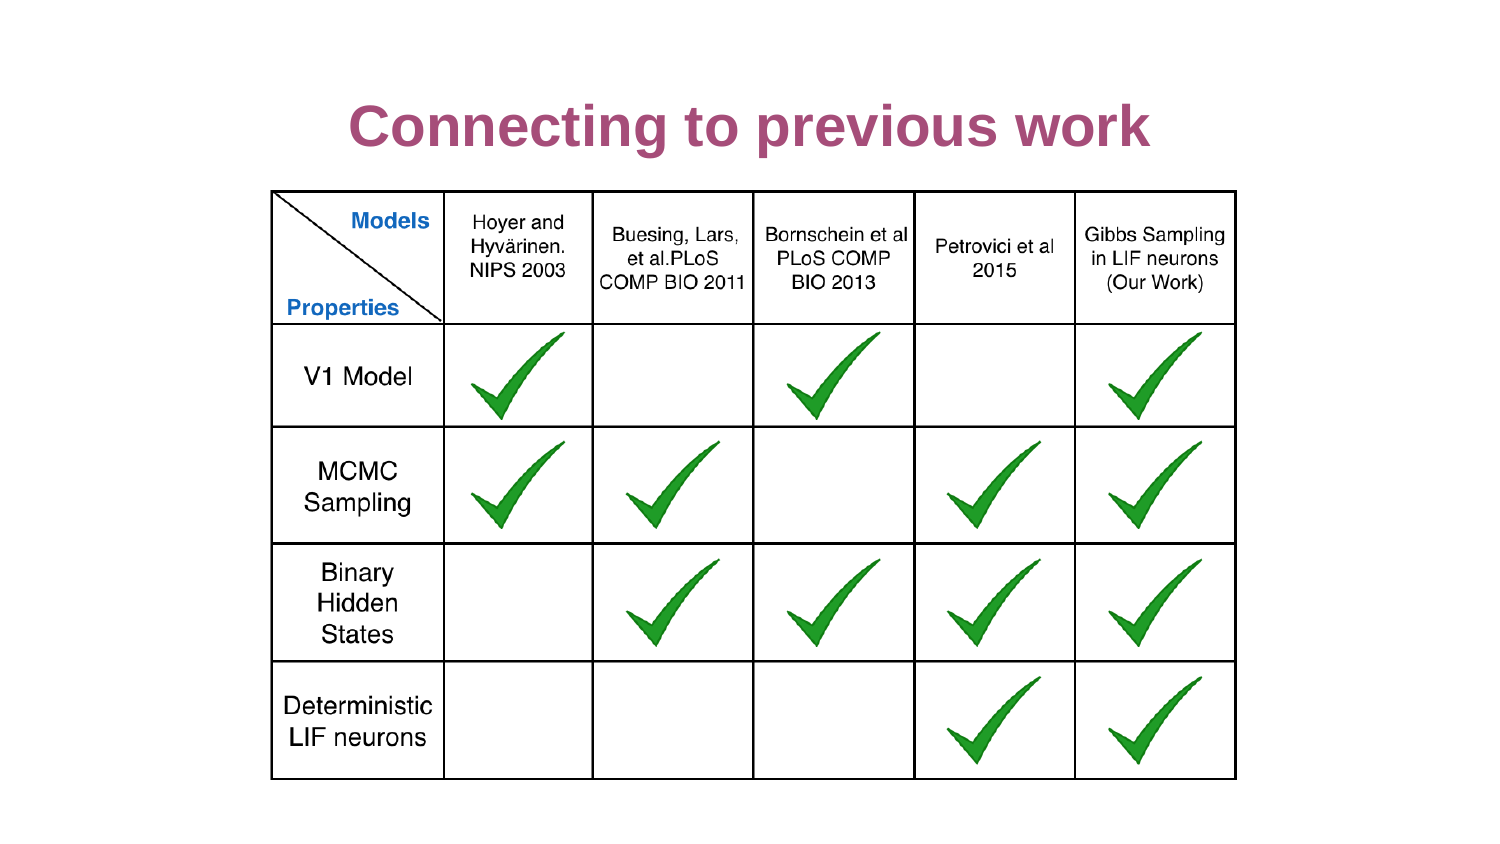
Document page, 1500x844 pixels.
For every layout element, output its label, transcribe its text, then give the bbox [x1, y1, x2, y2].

title Connecting to previous work [51, 72, 1449, 167]
picture [257, 174, 1243, 803]
